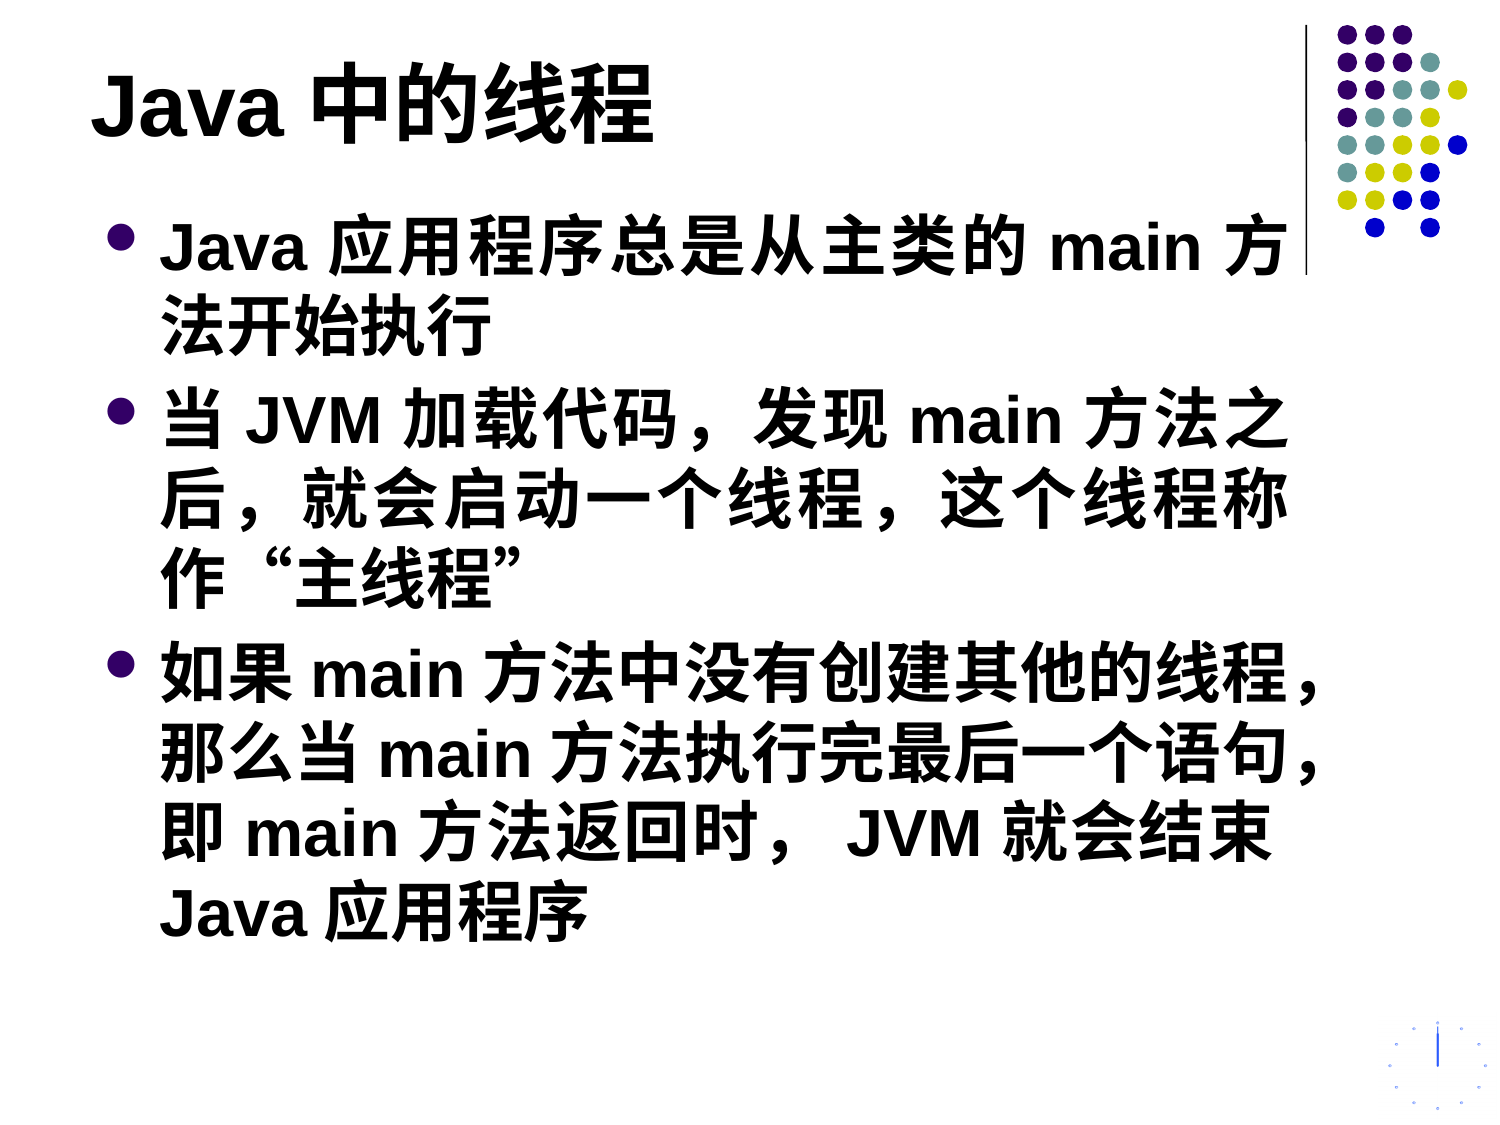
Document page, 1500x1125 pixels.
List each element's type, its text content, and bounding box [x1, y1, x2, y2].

picture [1378, 1012, 1497, 1119]
title Java中的线程 [75, 20, 1313, 161]
list Java应用程序总是从主类的main方法开始执行 当JVM加载代码，发现main方法之后，就会启动一个线程，这个线程称作“主线程” 如果main方法中没有创建其他的线程，那么当main方法执行完最后一个语句，即main方法返回时，JVM就会结束Java应用程序 [88, 196, 1306, 1015]
